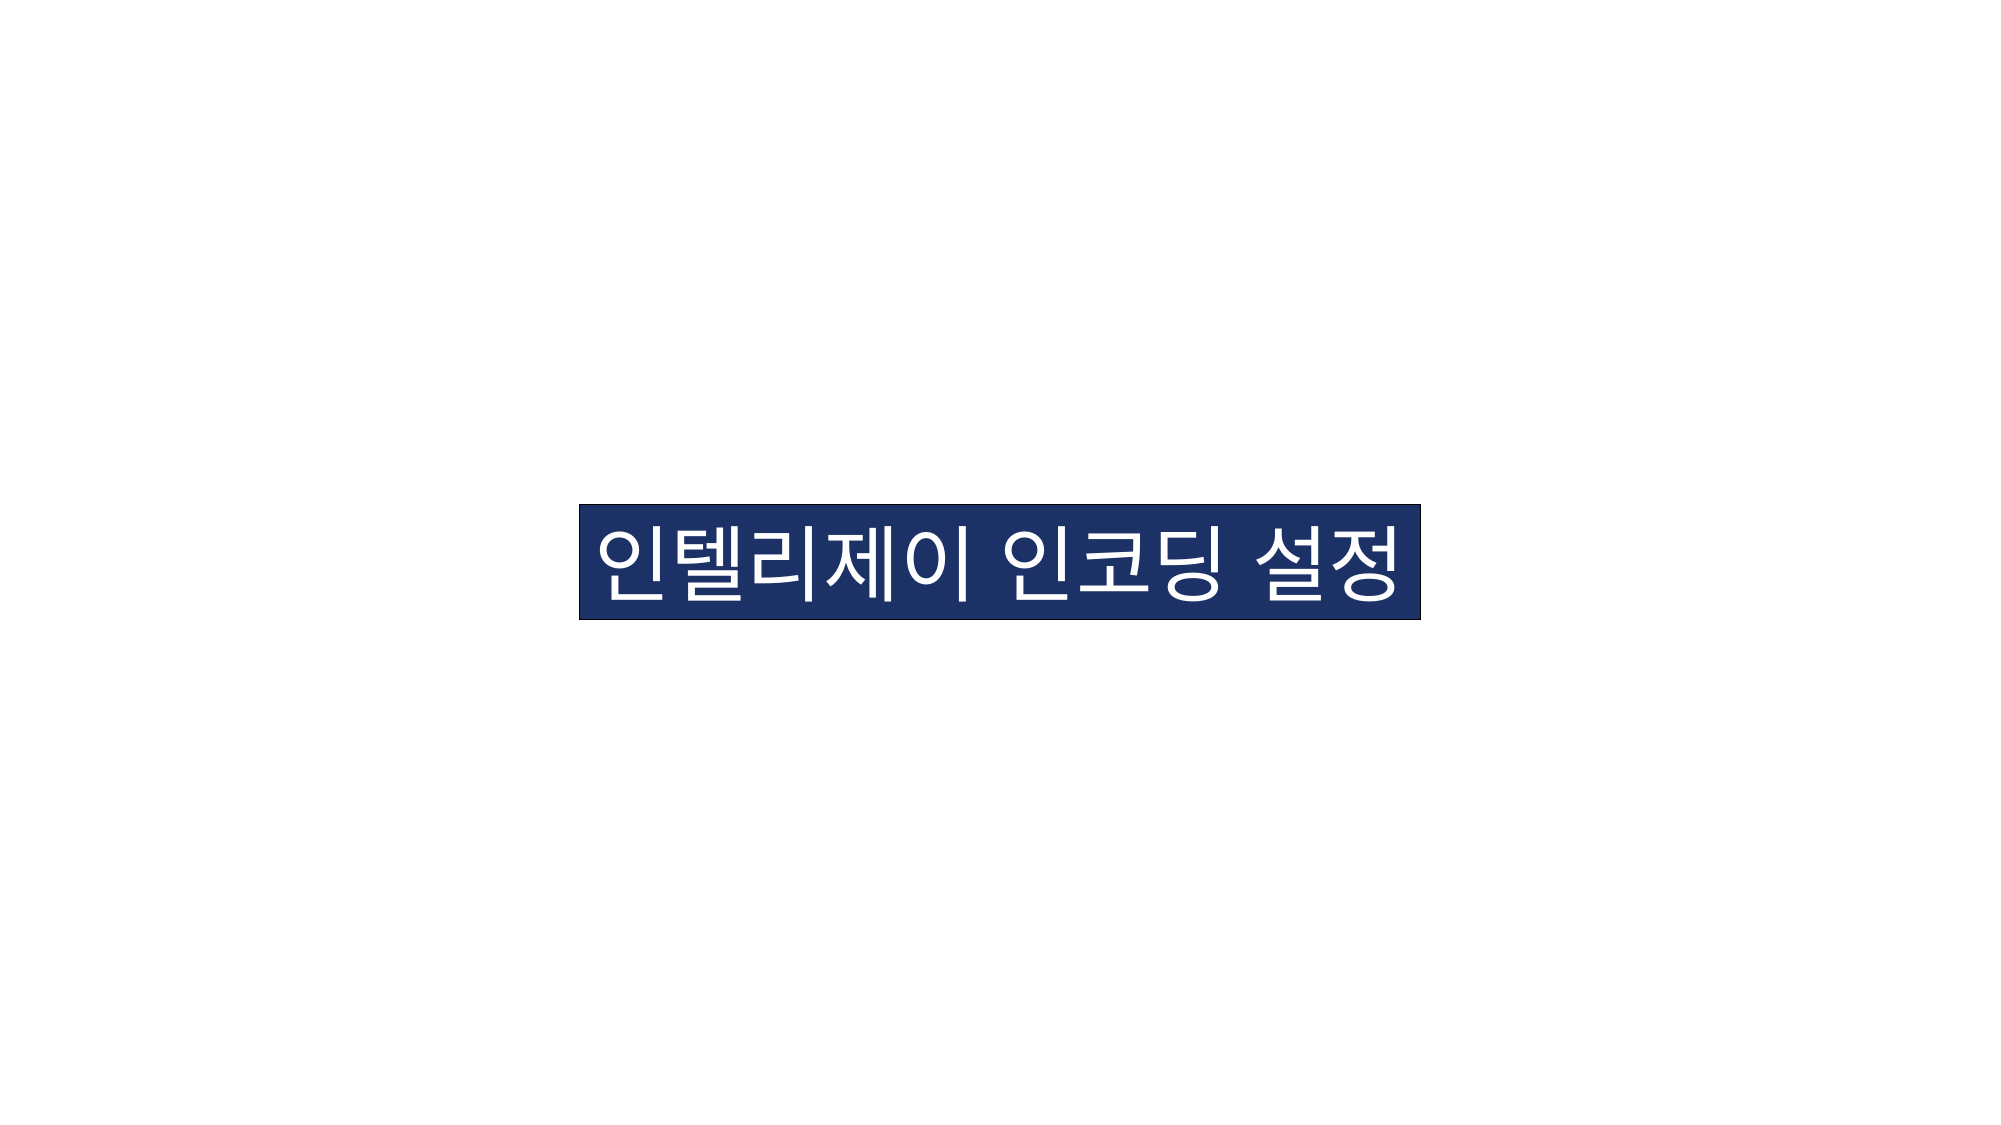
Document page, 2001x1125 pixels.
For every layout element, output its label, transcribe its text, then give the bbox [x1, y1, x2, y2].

text_box 인텔리제이 인코딩 설정 [579, 504, 1421, 620]
